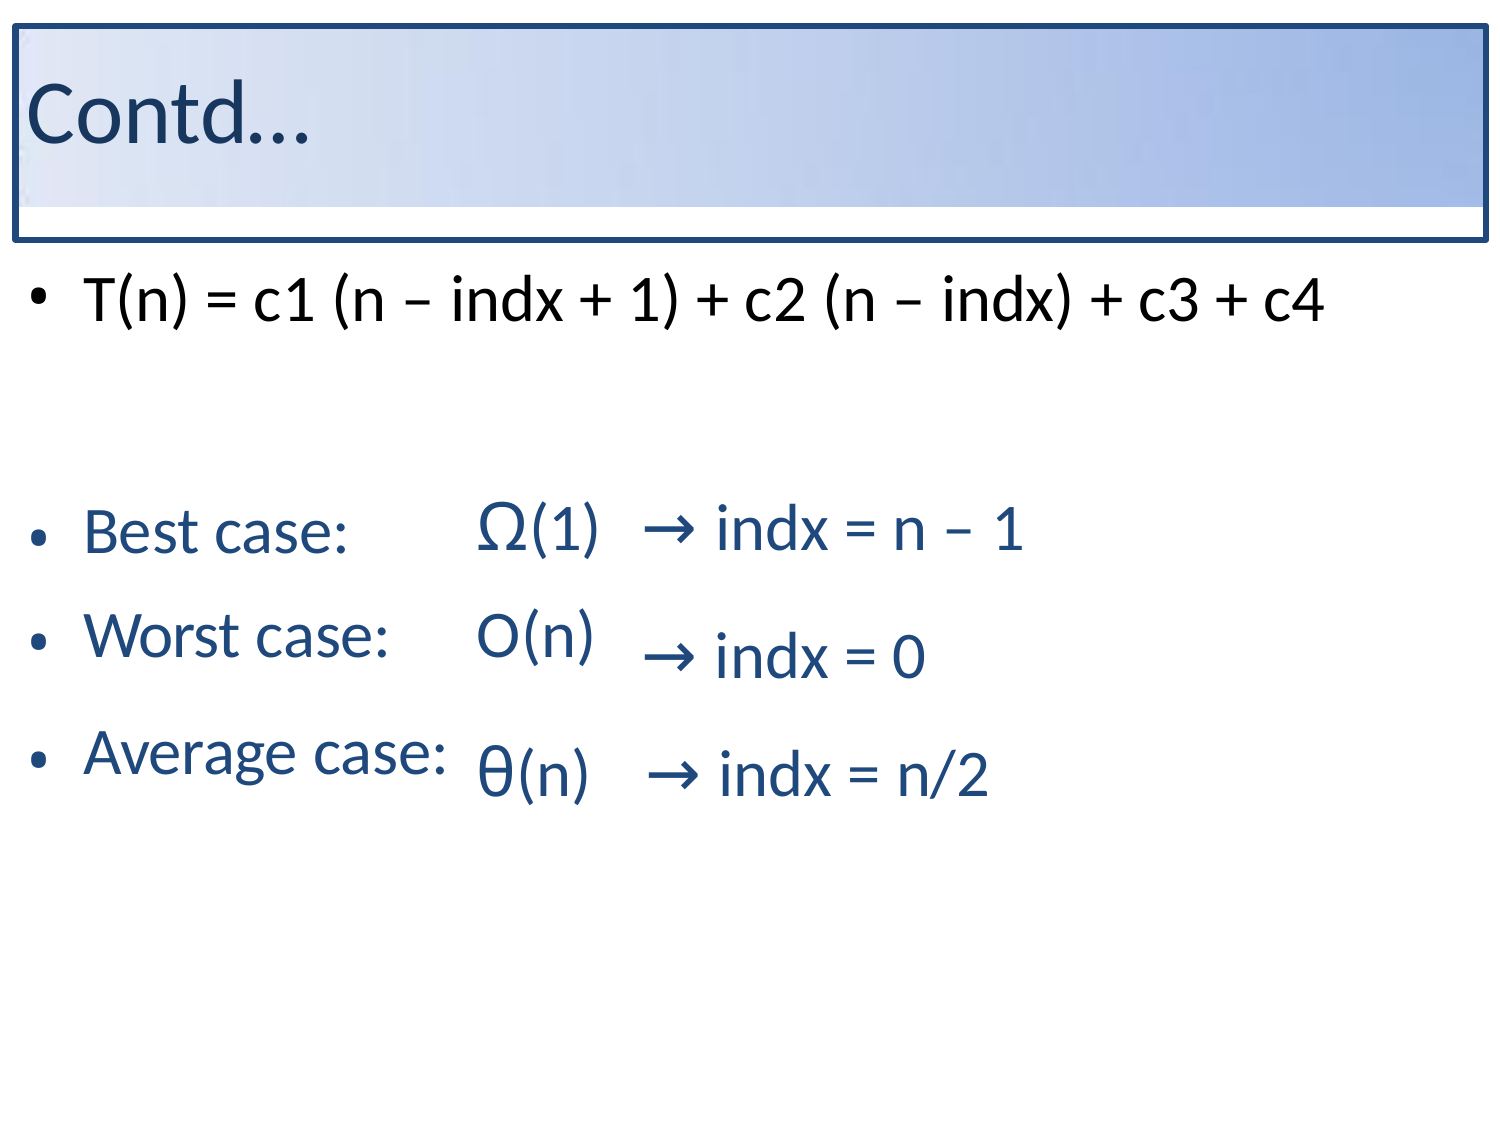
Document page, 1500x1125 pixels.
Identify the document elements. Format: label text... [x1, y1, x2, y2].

table_header Ω(1) [465, 496, 621, 593]
table_header → indx = n – 1 [621, 496, 1043, 593]
table_cell → indx = 0 [621, 593, 1043, 711]
table_cell Average case: [22, 711, 465, 808]
table_cell θ(n) [465, 711, 621, 808]
table_header Best case: [22, 496, 465, 593]
text_box T(n) = c1 (n – indx + 1) + c2 (n – indx) + c3 + c4 [24, 252, 1332, 335]
table_cell Worst case: [22, 593, 465, 711]
table_cell O(n) [465, 593, 621, 711]
table_cell → indx = n/2 [621, 711, 1043, 808]
title Contd… [15, 26, 1487, 240]
